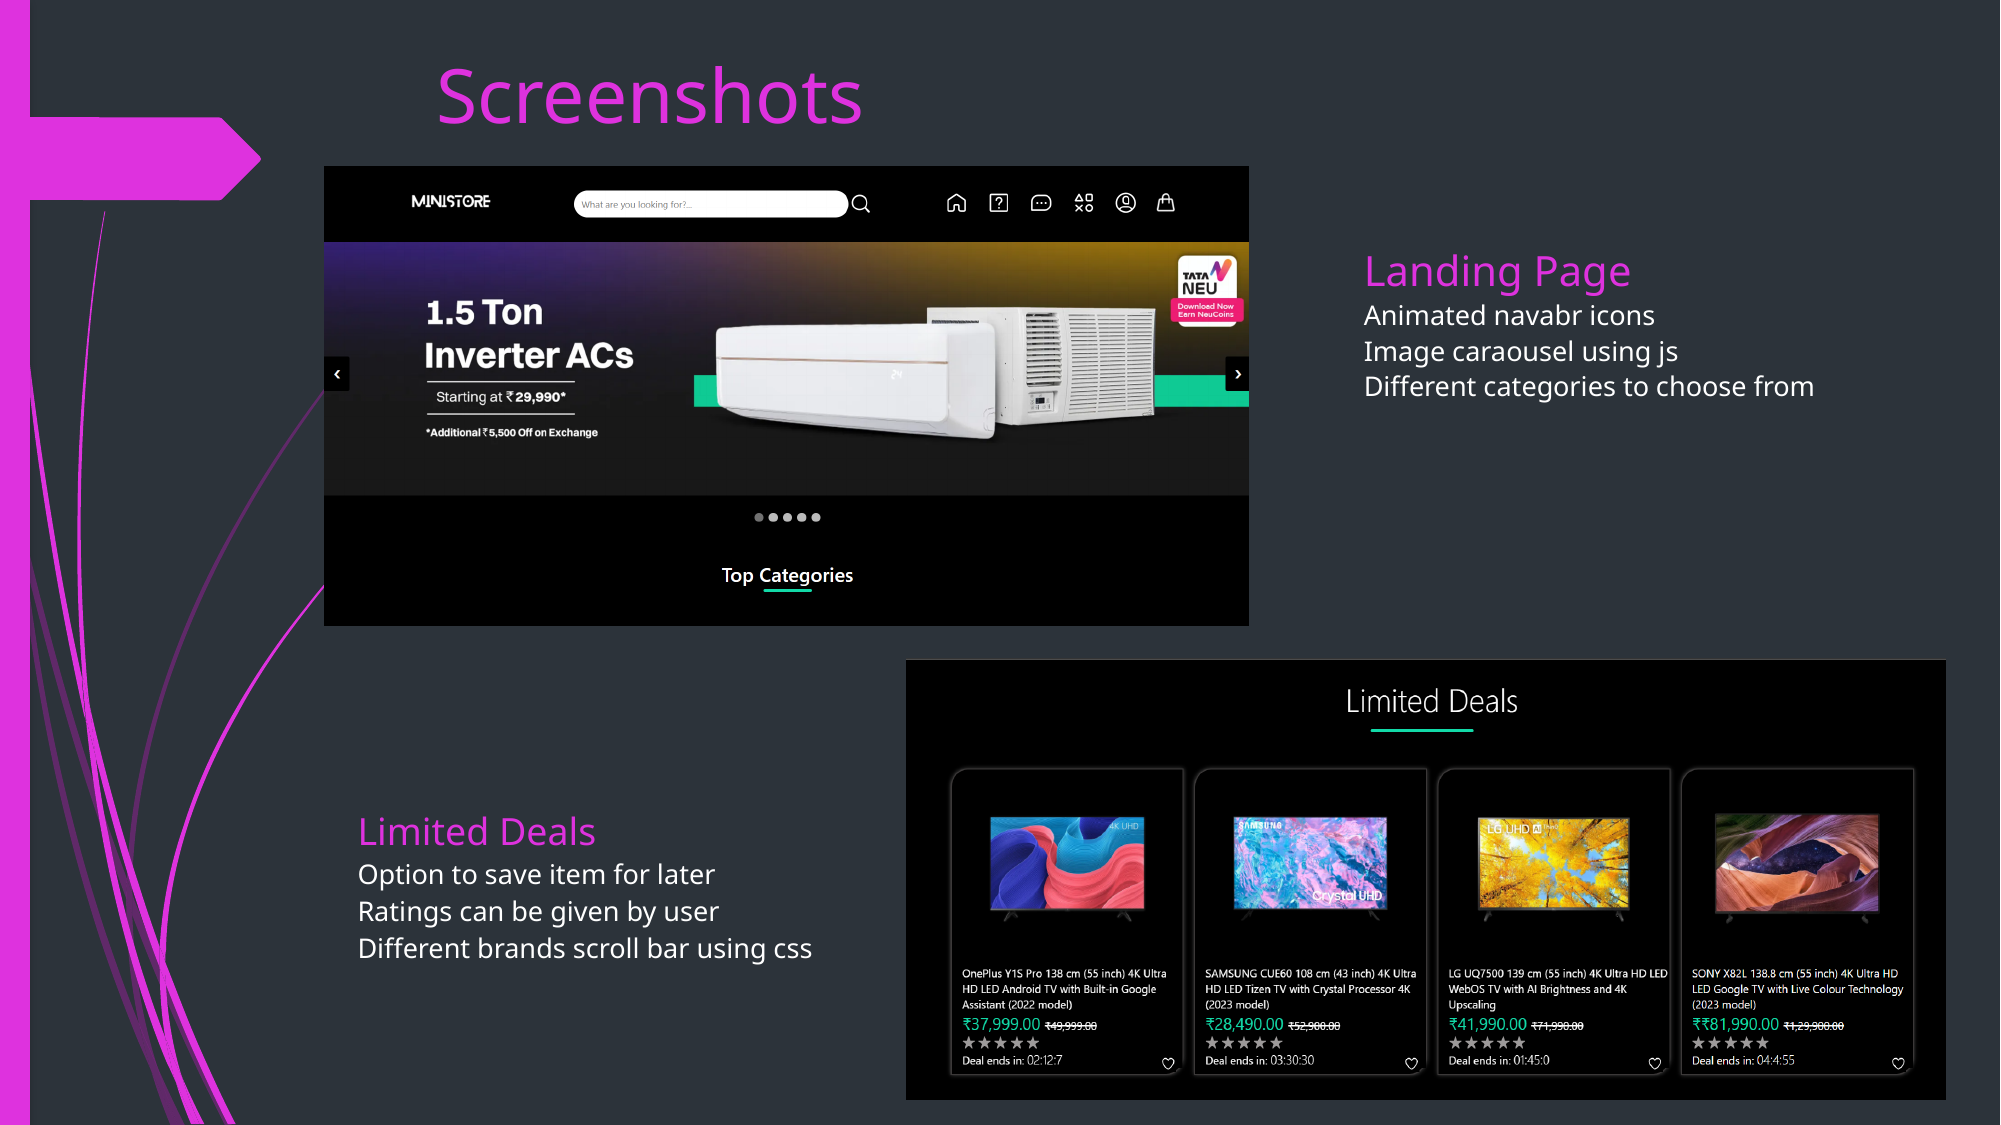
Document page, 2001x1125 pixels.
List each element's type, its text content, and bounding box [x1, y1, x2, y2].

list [323, 165, 1249, 626]
picture [906, 658, 1946, 1100]
text_box Landing Page Animated navabr icons Image caraousel using js Different categories to choose from [1348, 237, 1959, 455]
text_box Limited Deals Option to save item for later Ratings can be given by user Different brands scroll bar using css [342, 800, 838, 972]
title Screenshots [421, 41, 1884, 167]
